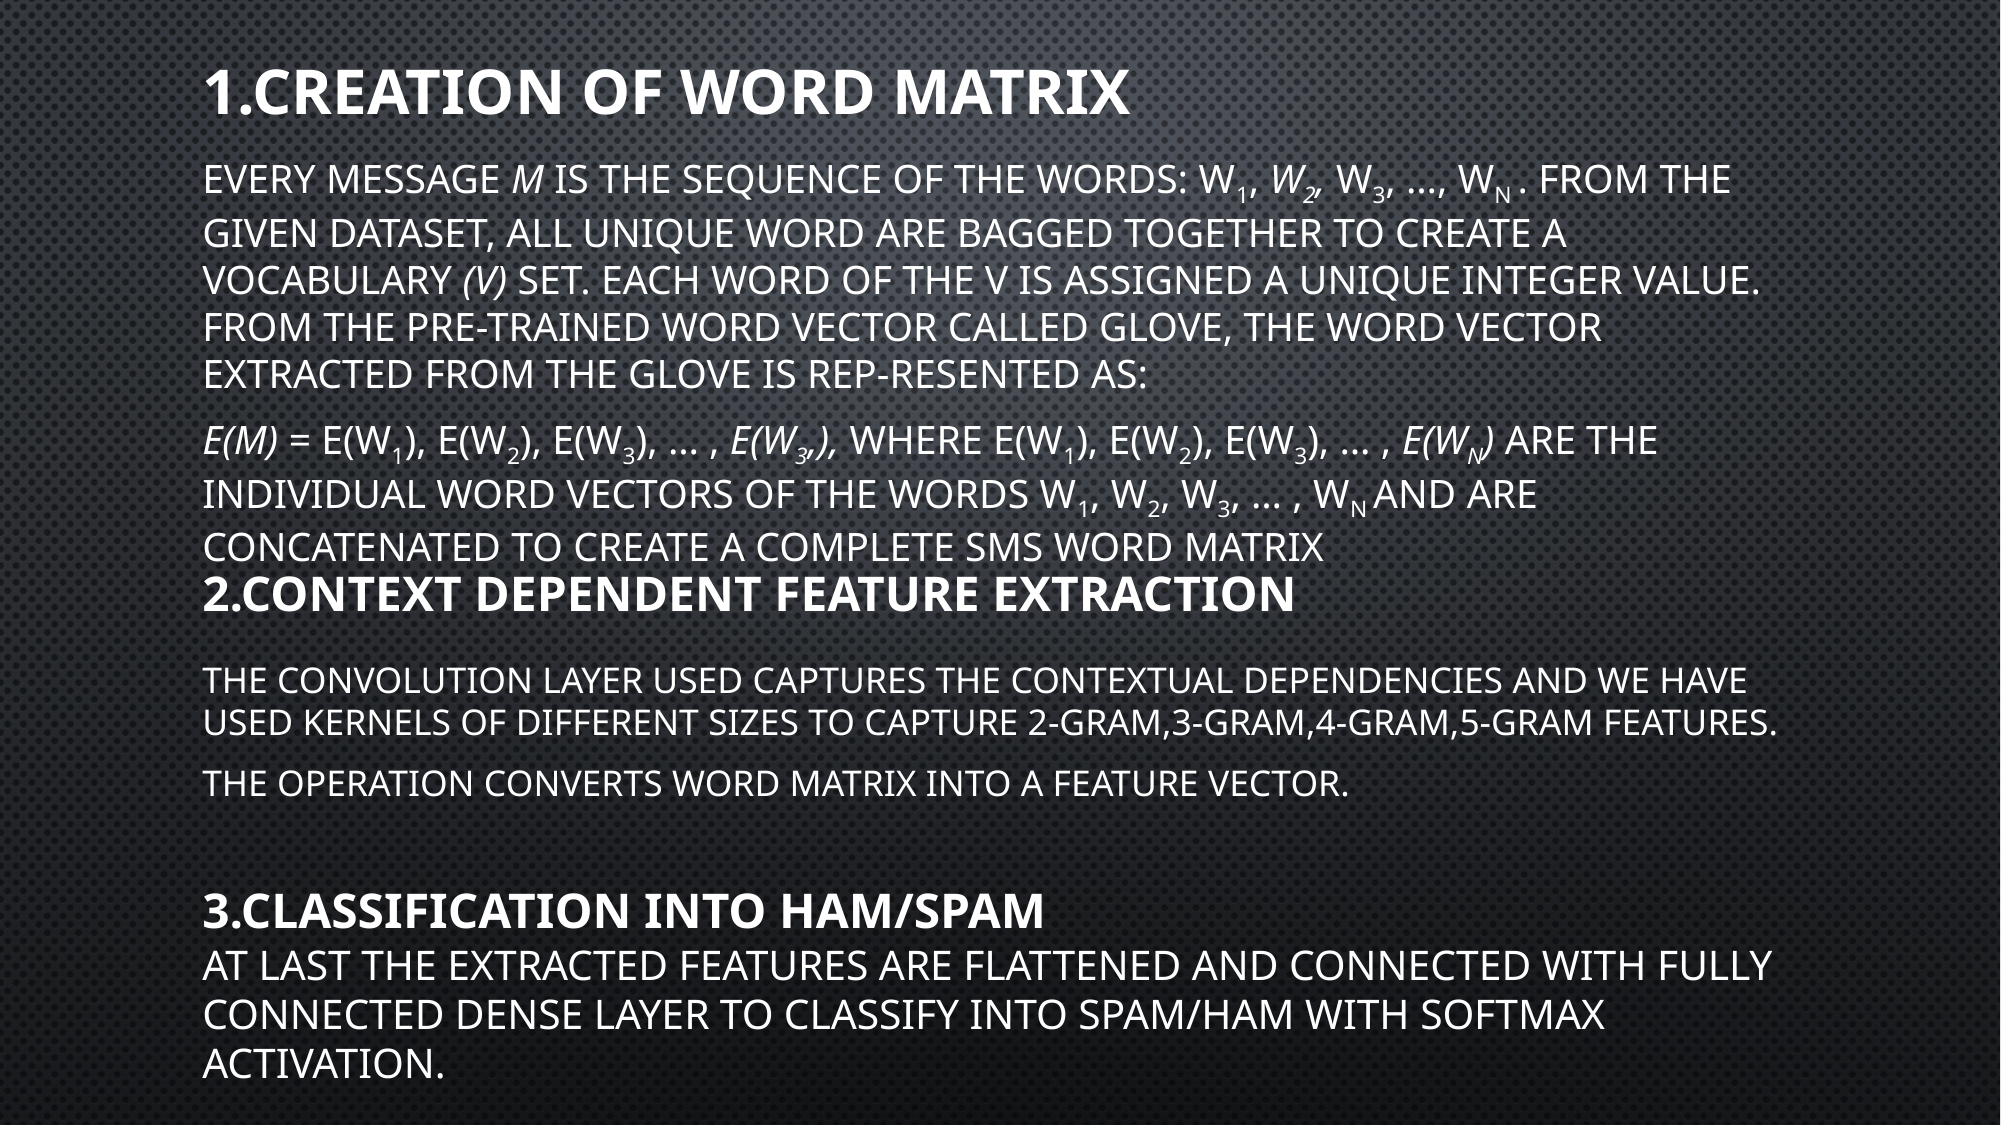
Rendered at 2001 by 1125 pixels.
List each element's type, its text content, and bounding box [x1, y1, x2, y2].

text_box At Last the Extracted features are flattened and connected with fully connected dense layer to classify into spam/ham with softmax activation. [187, 931, 1813, 1095]
list Every message M is the sequence of the words: w1, w2, w3, …, wn . From the given dataset, all unique word are bagged together to create a vocabulary (V) set. Each word of the V is assigned a unique integer value. From the pre-trained word vector called Glove, The word vector extracted from the Glove is rep-resented as: E(m) = e(w1), e(w2), e(w3), … , e(w3,), where e(w1), e(w2), e(w3), … , e(wn) are the individual word vectors of the words w1, w2, w3, … , wn and are concatenated to create a complete SMS word matrix [187, 146, 1813, 556]
text_box 2.Context dependent feature extraction [187, 556, 1813, 629]
text_box 3.Classification into ham/spam [187, 873, 1813, 931]
text_box The convolution Layer used captures the contextual dependencies and we have used kernels of different sizes to capture 2-gram,3-gram,4-gram,5-gram features. The operation converts word matrix into a feature vector. [187, 633, 1813, 828]
title 1.Creation of word Matrix [187, 44, 1813, 135]
